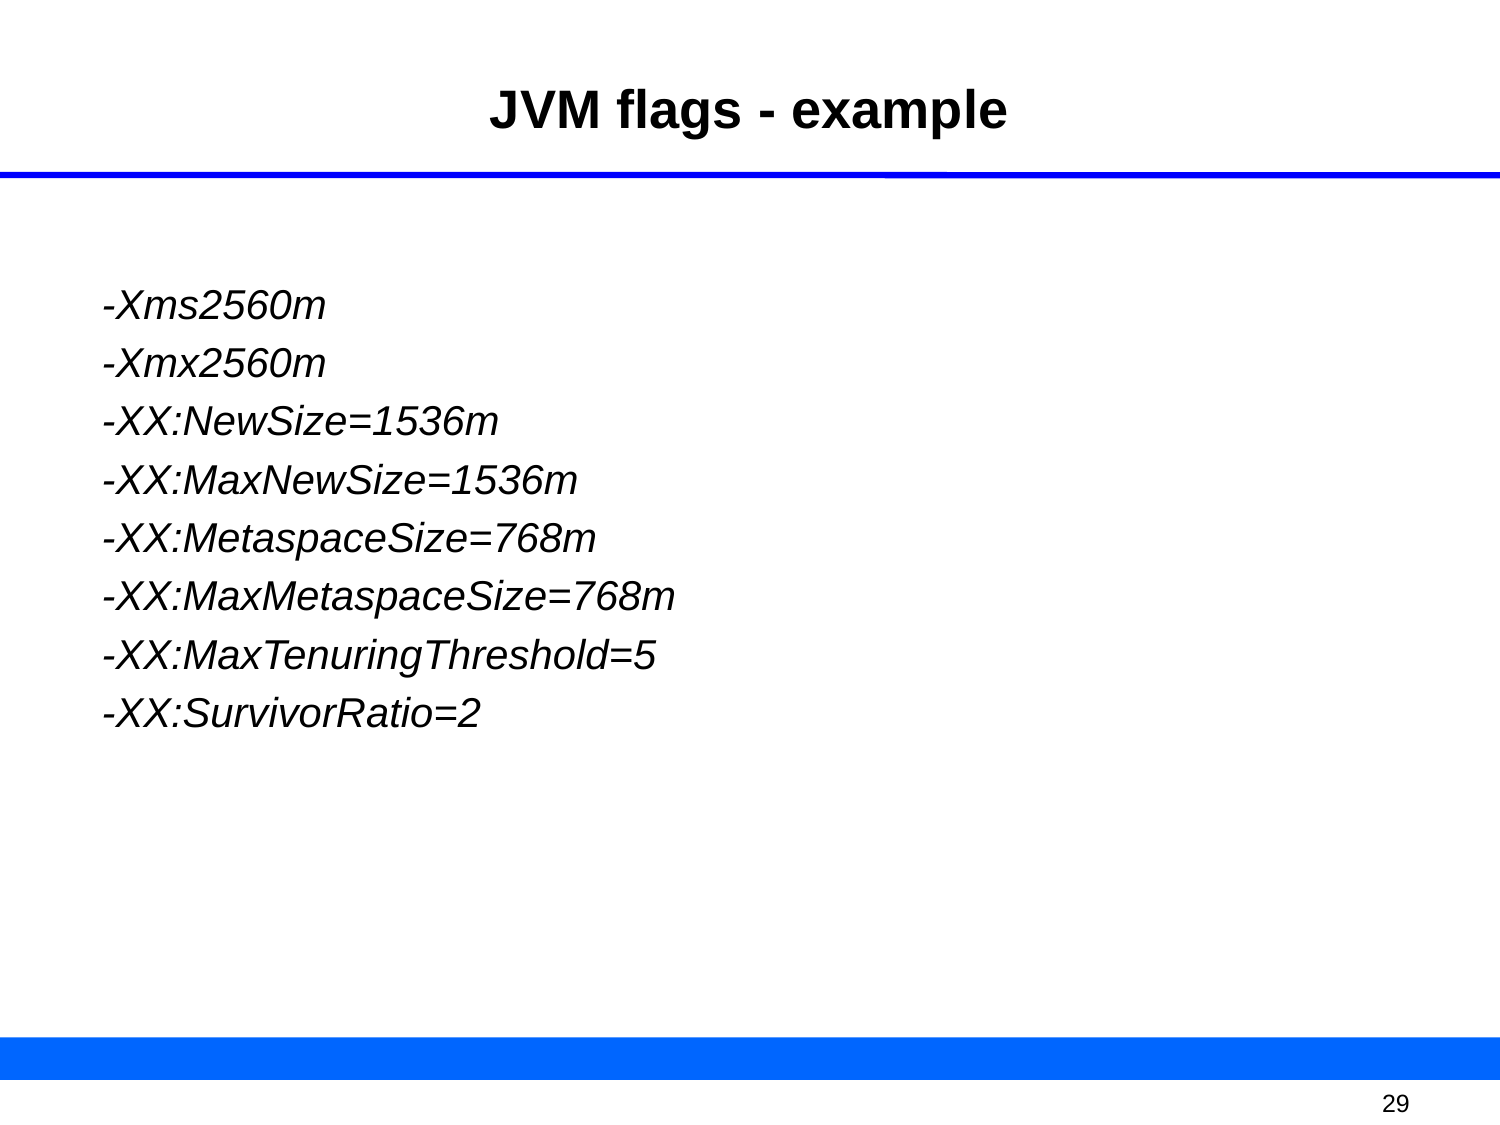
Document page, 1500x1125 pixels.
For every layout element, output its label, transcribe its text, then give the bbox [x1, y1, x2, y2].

list -Xms2560m -Xmx2560m -XX:NewSize=1536m -XX:MaxNewSize=1536m -XX:MetaspaceSize=768m -XX:MaxMetaspaceSize=768m -XX:MaxTenuringThreshold=5 -XX:SurvivorRatio=2 [99, 216, 1399, 818]
title JVM flags - example [99, 71, 1400, 217]
